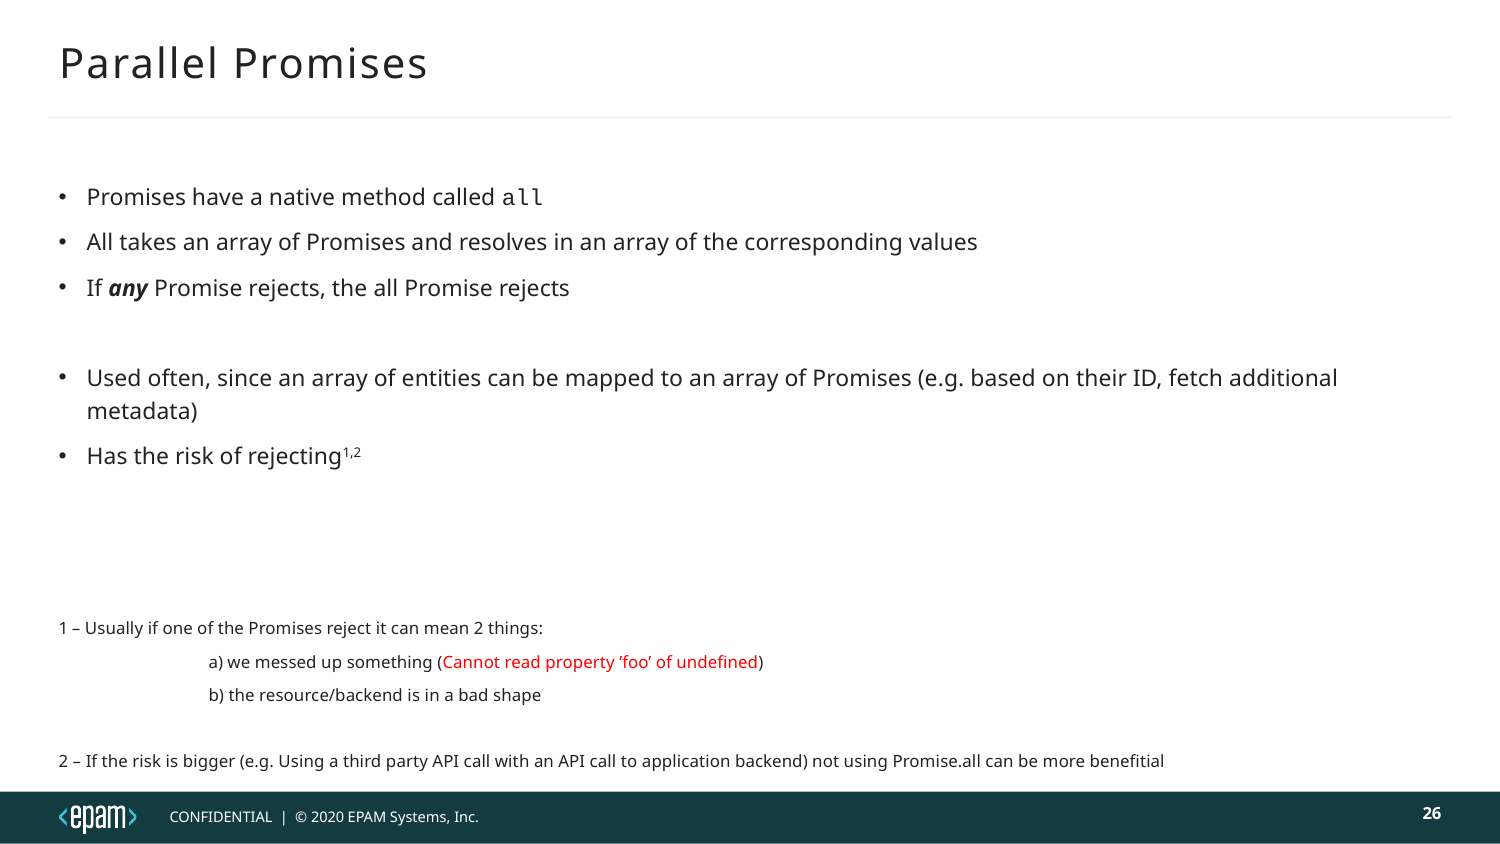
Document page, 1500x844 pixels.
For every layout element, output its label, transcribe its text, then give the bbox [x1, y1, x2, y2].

slide_number 26 [1216, 791, 1442, 844]
list Promises have a native method called all All takes an array of Promises and resolves in an array of the corresponding values If any Promise rejects, the all Promise rejects Used often, since an array of entities can be mapped to an array of Promises (e.g. based on their ID, fetch additional metadata) Has the risk of rejecting1,2 1 – Usually if one of the Promises reject it can mean 2 things: a) we messed up something (Cannot read property ’foo’ of undefined) b) the resource/backend is in a bad shape 2 – If the risk is bigger (e.g. Using a third party API call with an API call to application backend) not using Promise.all can be more benefitial [58, 177, 1442, 792]
title Parallel Promises [59, 37, 1442, 87]
